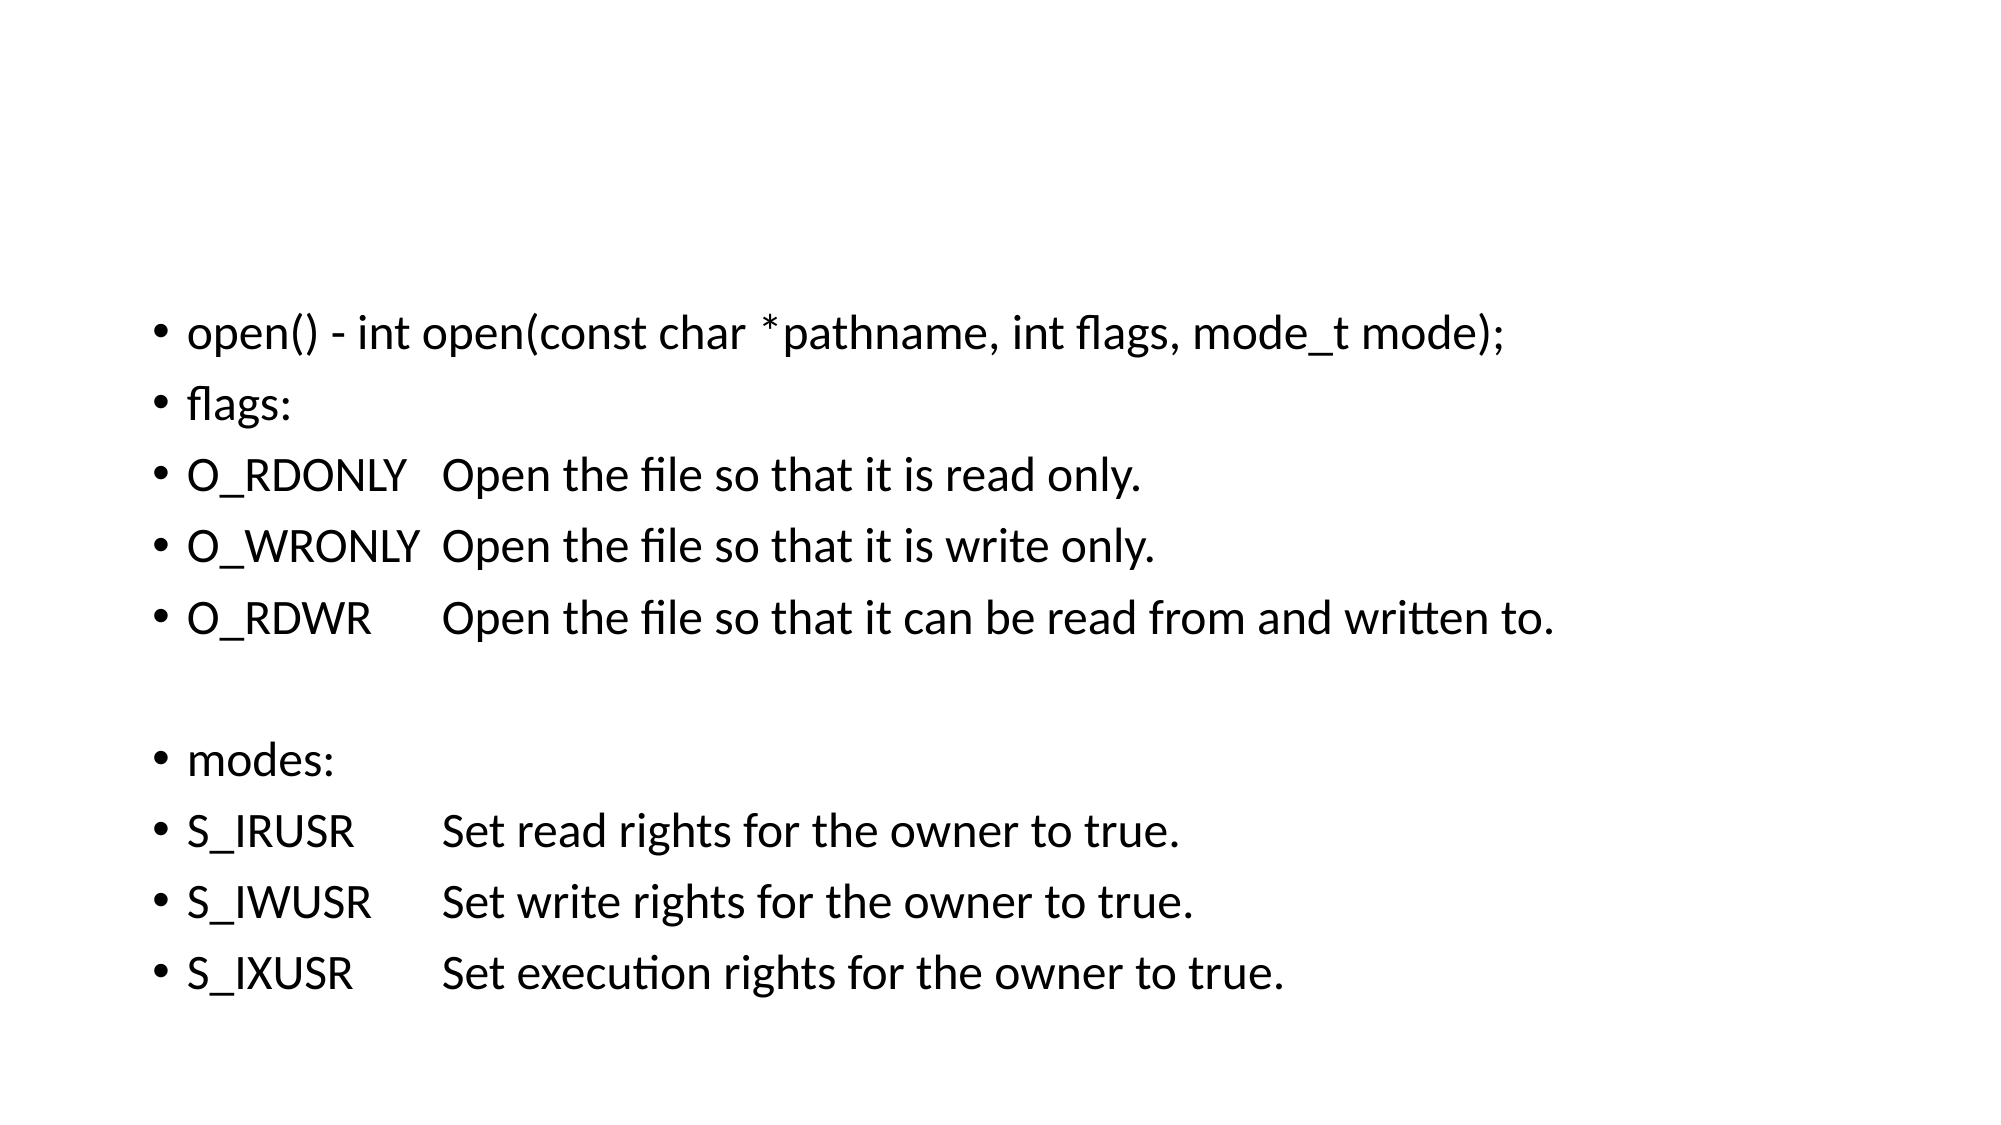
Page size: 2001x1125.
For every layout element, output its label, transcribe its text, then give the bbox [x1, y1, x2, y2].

list open() - int open(const char *pathname, int flags, mode_t mode); flags: O_RDONLY Open the file so that it is read only. O_WRONLY Open the file so that it is write only. O_RDWR Open the file so that it can be read from and written to. modes: S_IRUSR Set read rights for the owner to true. S_IWUSR Set write rights for the owner to true. S_IXUSR Set execution rights for the owner to true. [137, 299, 1863, 1014]
